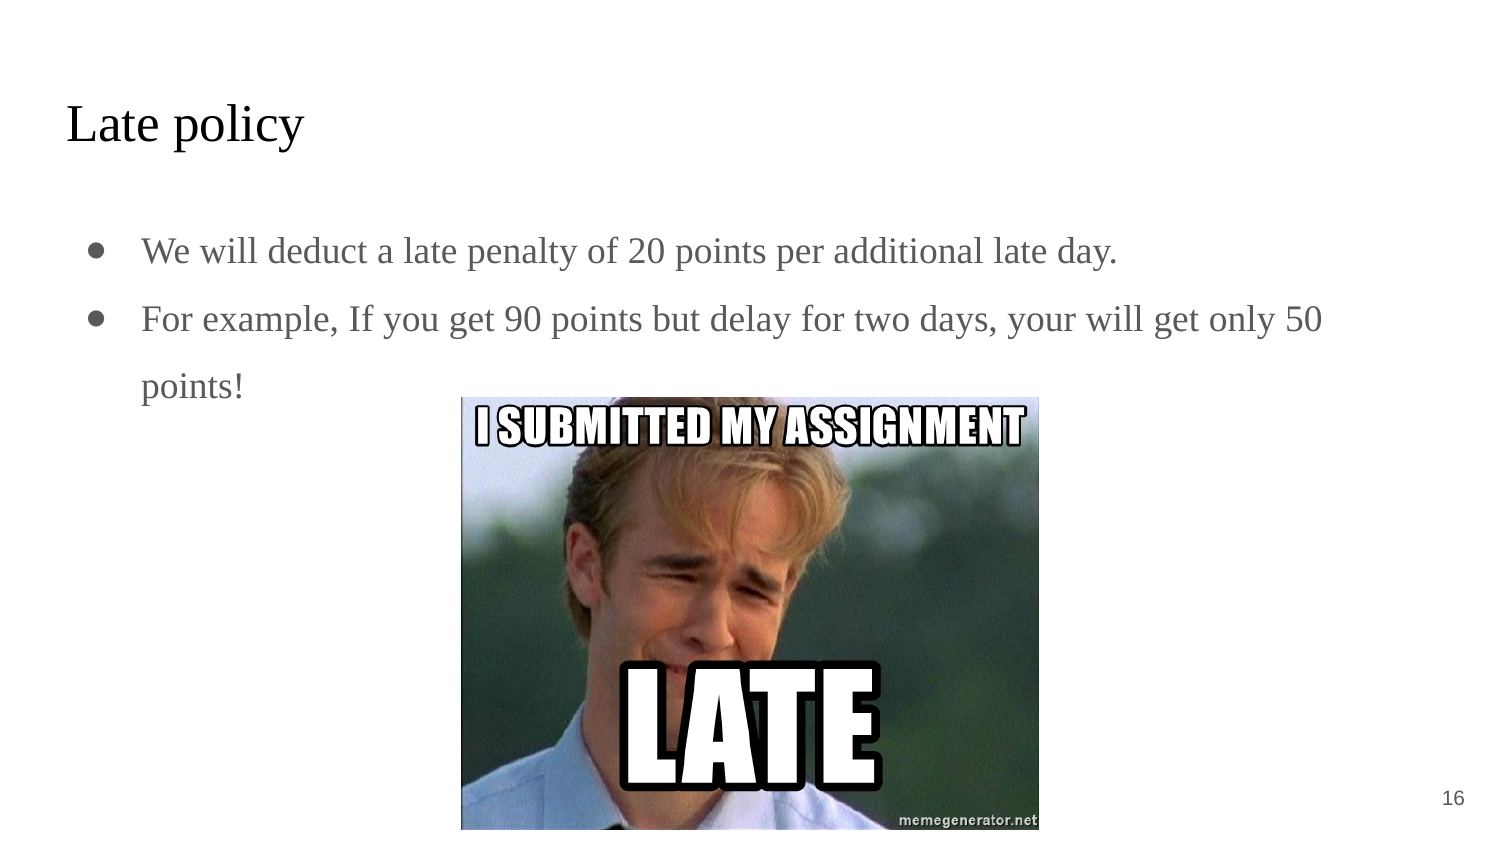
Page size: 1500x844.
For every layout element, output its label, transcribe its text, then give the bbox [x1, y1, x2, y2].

list We will deduct a late penalty of 20 points per additional late day. For example, If you get 90 points but delay for two days, your will get only 50 points! [51, 189, 1449, 750]
picture [461, 396, 1039, 830]
slide_number 16 [1389, 764, 1480, 830]
title Late policy [51, 72, 1449, 167]
